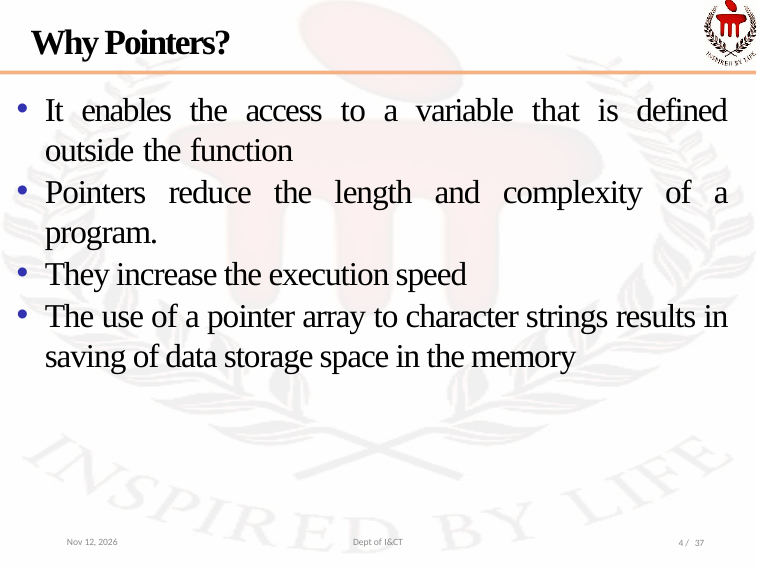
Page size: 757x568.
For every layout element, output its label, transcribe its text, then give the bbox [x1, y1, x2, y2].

title Why Pointers? [28, 0, 509, 86]
slide_number 12-Nov-21 [51, 526, 223, 557]
footer Dept of I&CT [250, 526, 506, 557]
picture [704, 0, 757, 67]
text_box It enables the access to a variable that is defined outside the function Pointers reduce the length and complexity of a program. They increase the execution speed The use of a pointer array to character strings results in saving of data storage space in the memory [14, 86, 729, 374]
slide_number 4 / 37 [534, 376, 705, 568]
